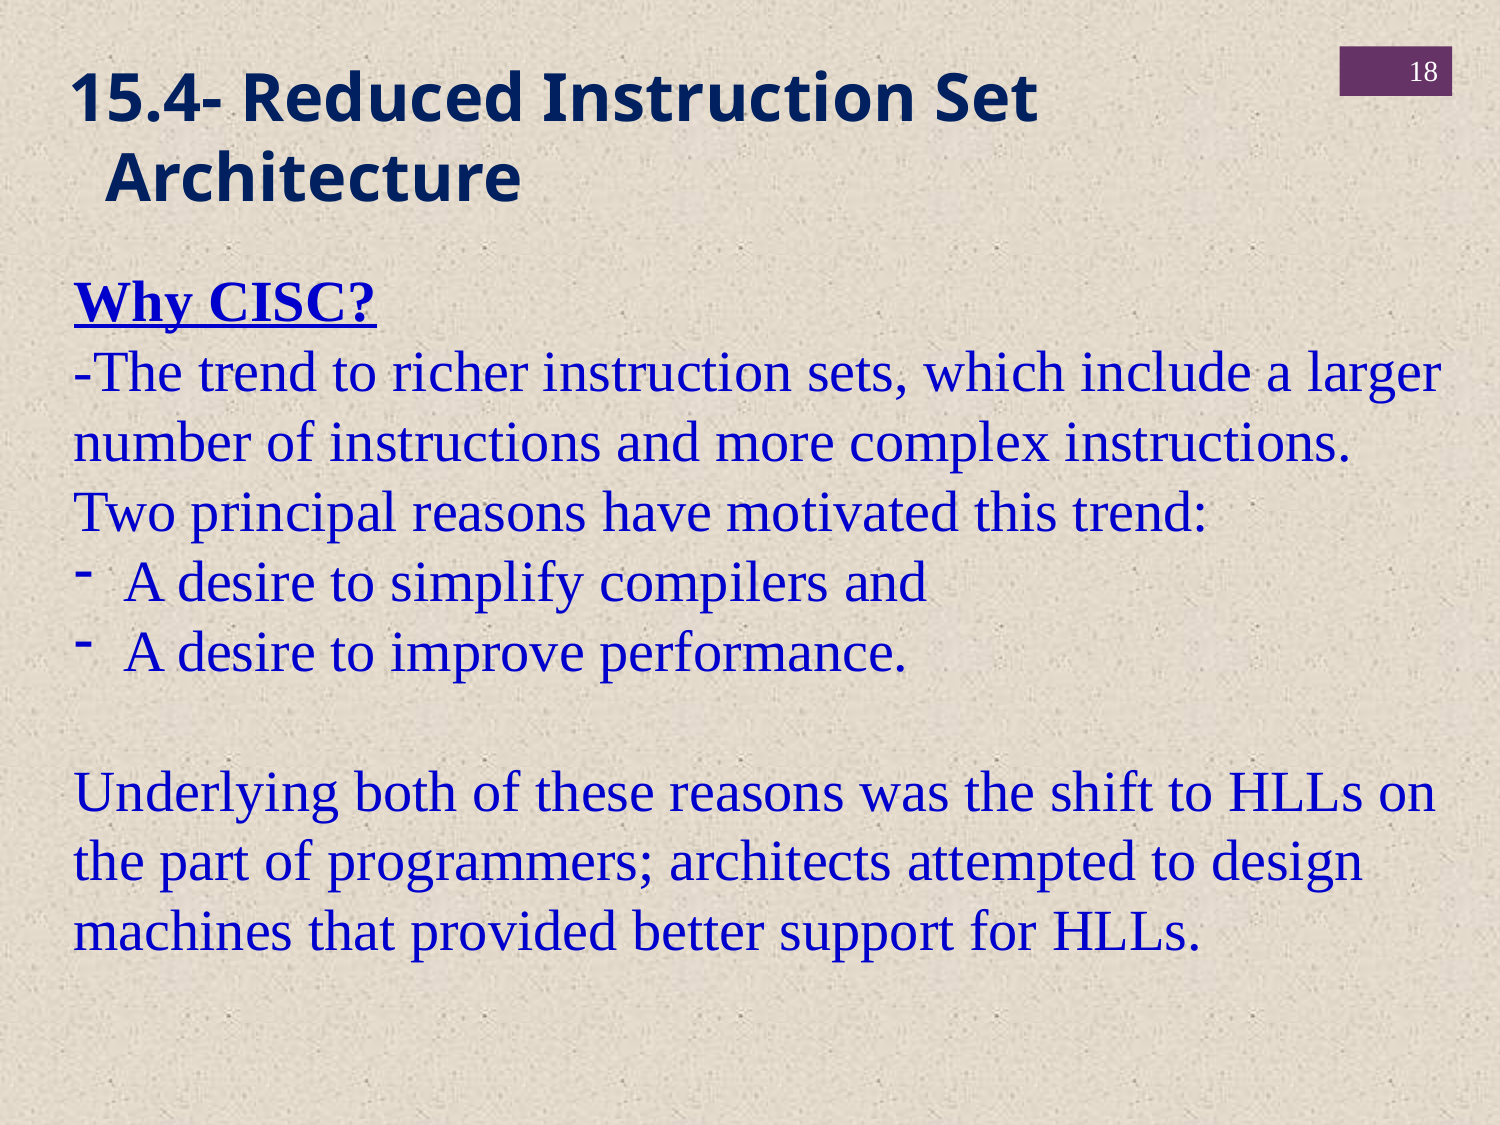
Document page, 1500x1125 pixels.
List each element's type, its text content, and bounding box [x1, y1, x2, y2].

picture [0, 0, 1500, 1125]
slide_number 18 [1362, 39, 1454, 100]
text_box Why CISC? -The trend to richer instruction sets, which include a larger number of instructions and more complex instructions. Two principal reasons have motivated this trend: A desire to simplify compilers and A desire to improve performance. Underlying both of these reasons was the shift to HLLs on the part of programmers; architects attempted to design machines that provided better support for HLLs. [59, 255, 1495, 1040]
title 15.4- Reduced Instruction Set Architecture [53, 46, 1412, 220]
